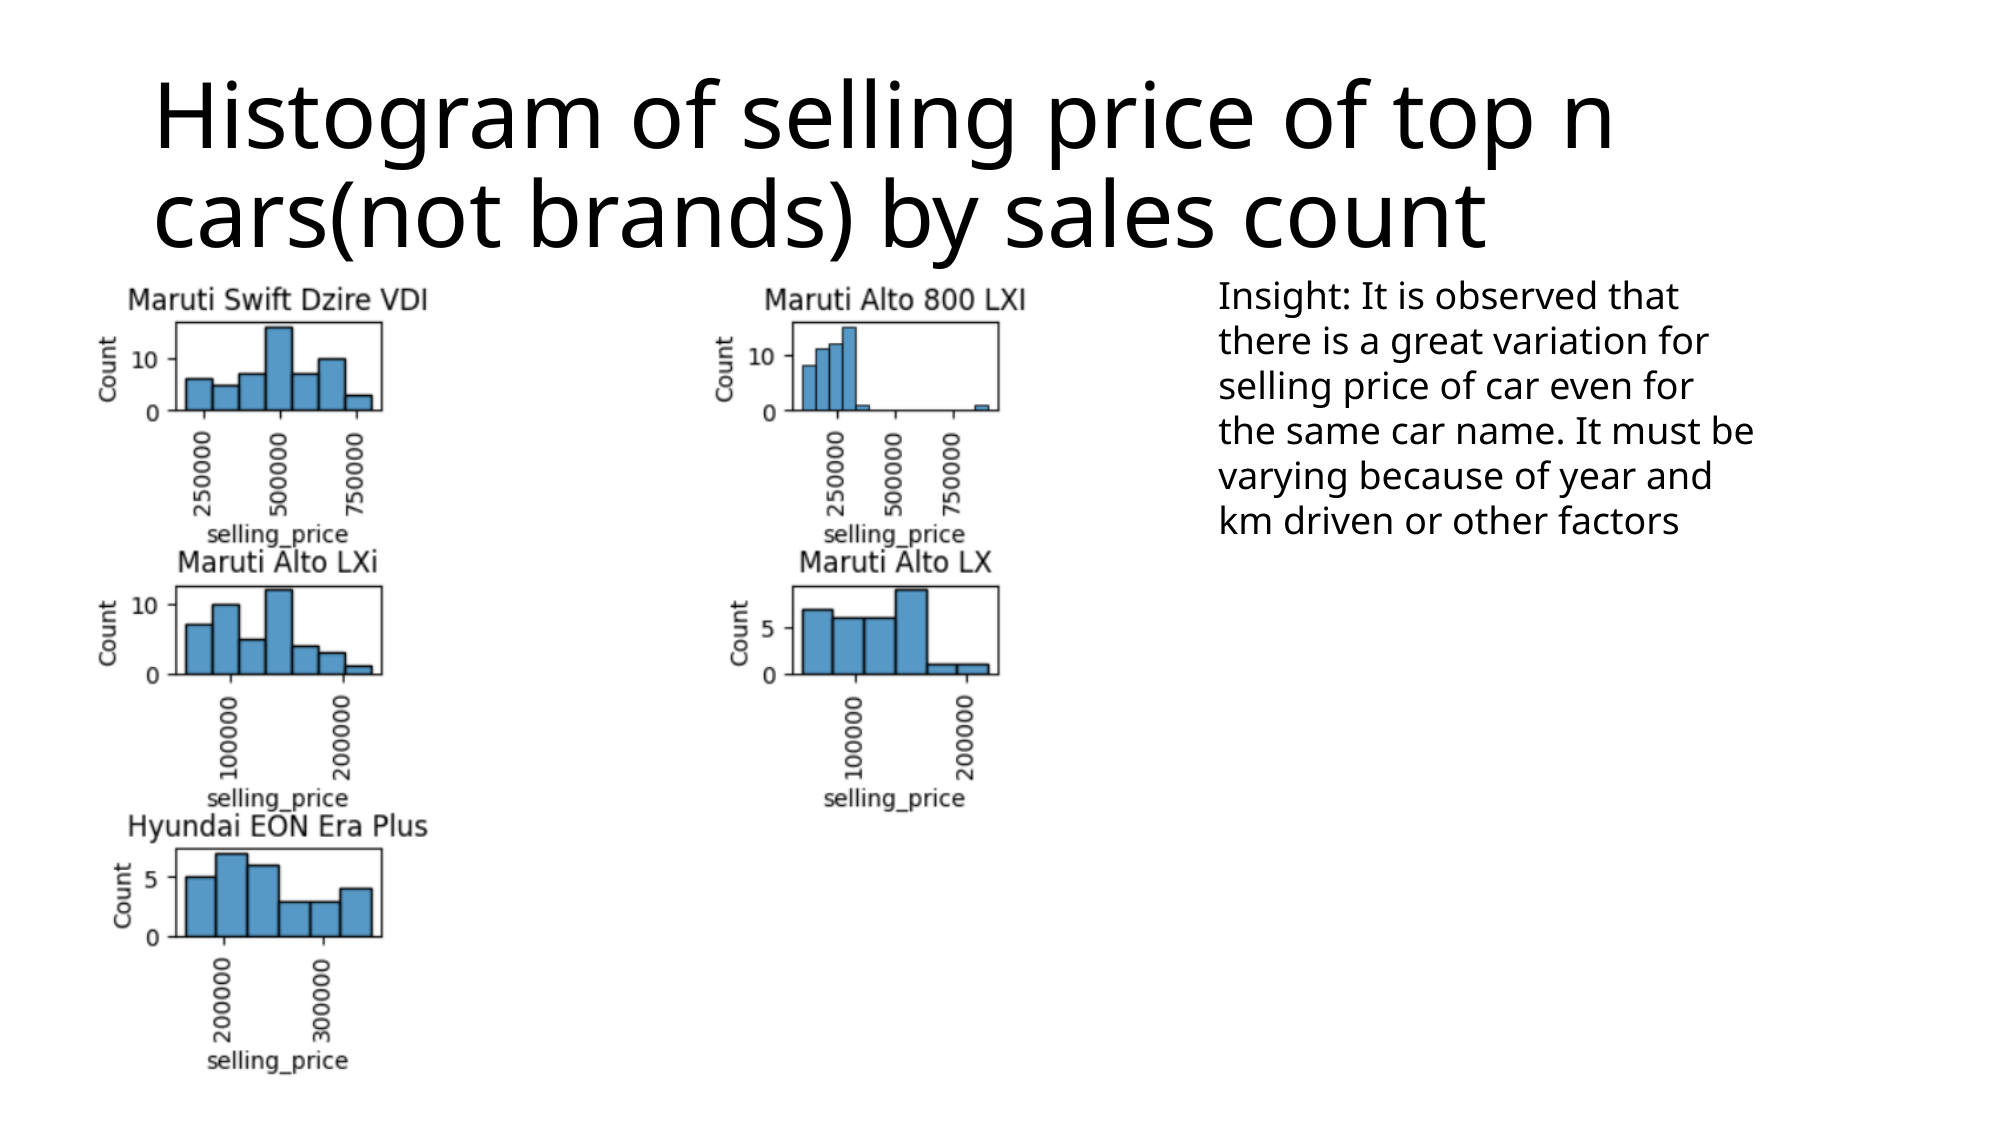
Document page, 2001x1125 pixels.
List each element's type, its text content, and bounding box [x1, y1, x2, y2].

picture [84, 276, 1032, 1081]
title Histogram of selling price of top n cars(not brands) by sales count [137, 59, 1863, 278]
text_box Insight: It is observed that there is a great variation for selling price of car even for the same car name. It must be varying because of year and km driven or other factors [1203, 264, 1775, 549]
